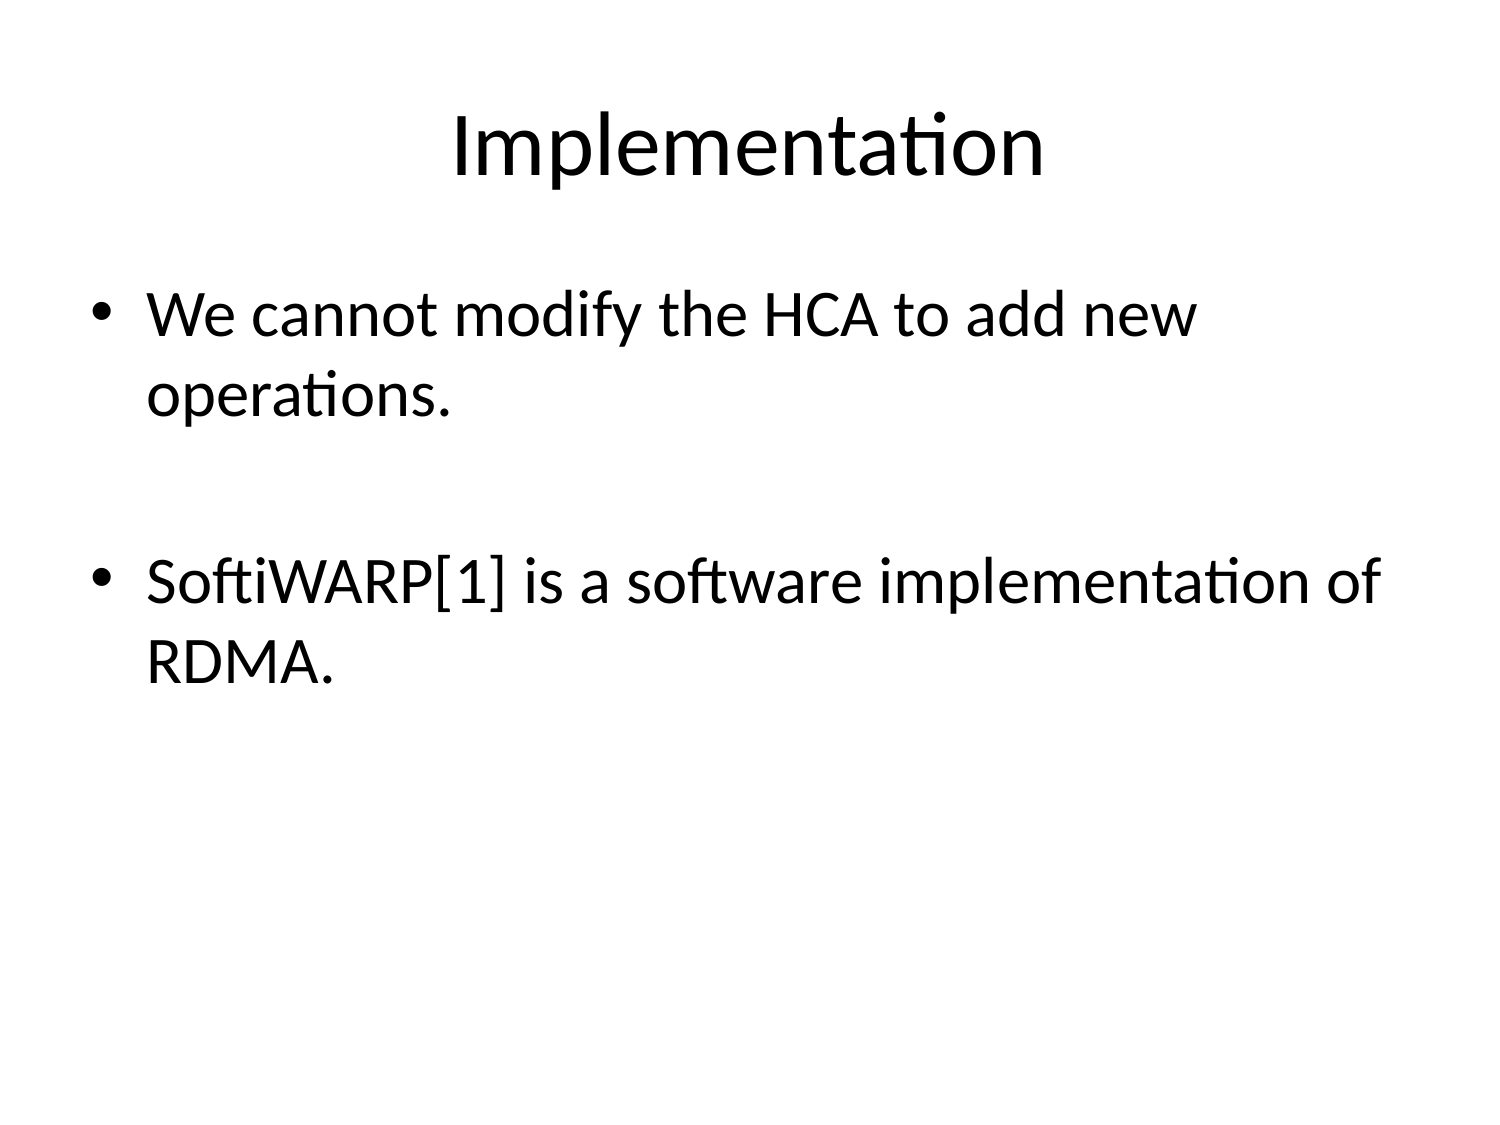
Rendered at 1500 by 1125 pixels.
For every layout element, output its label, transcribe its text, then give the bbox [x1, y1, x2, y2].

title Implementation [75, 45, 1425, 233]
list We cannot modify the HCA to add new operations. SoftiWARP[1] is a software implementation of RDMA. [75, 262, 1425, 1005]
